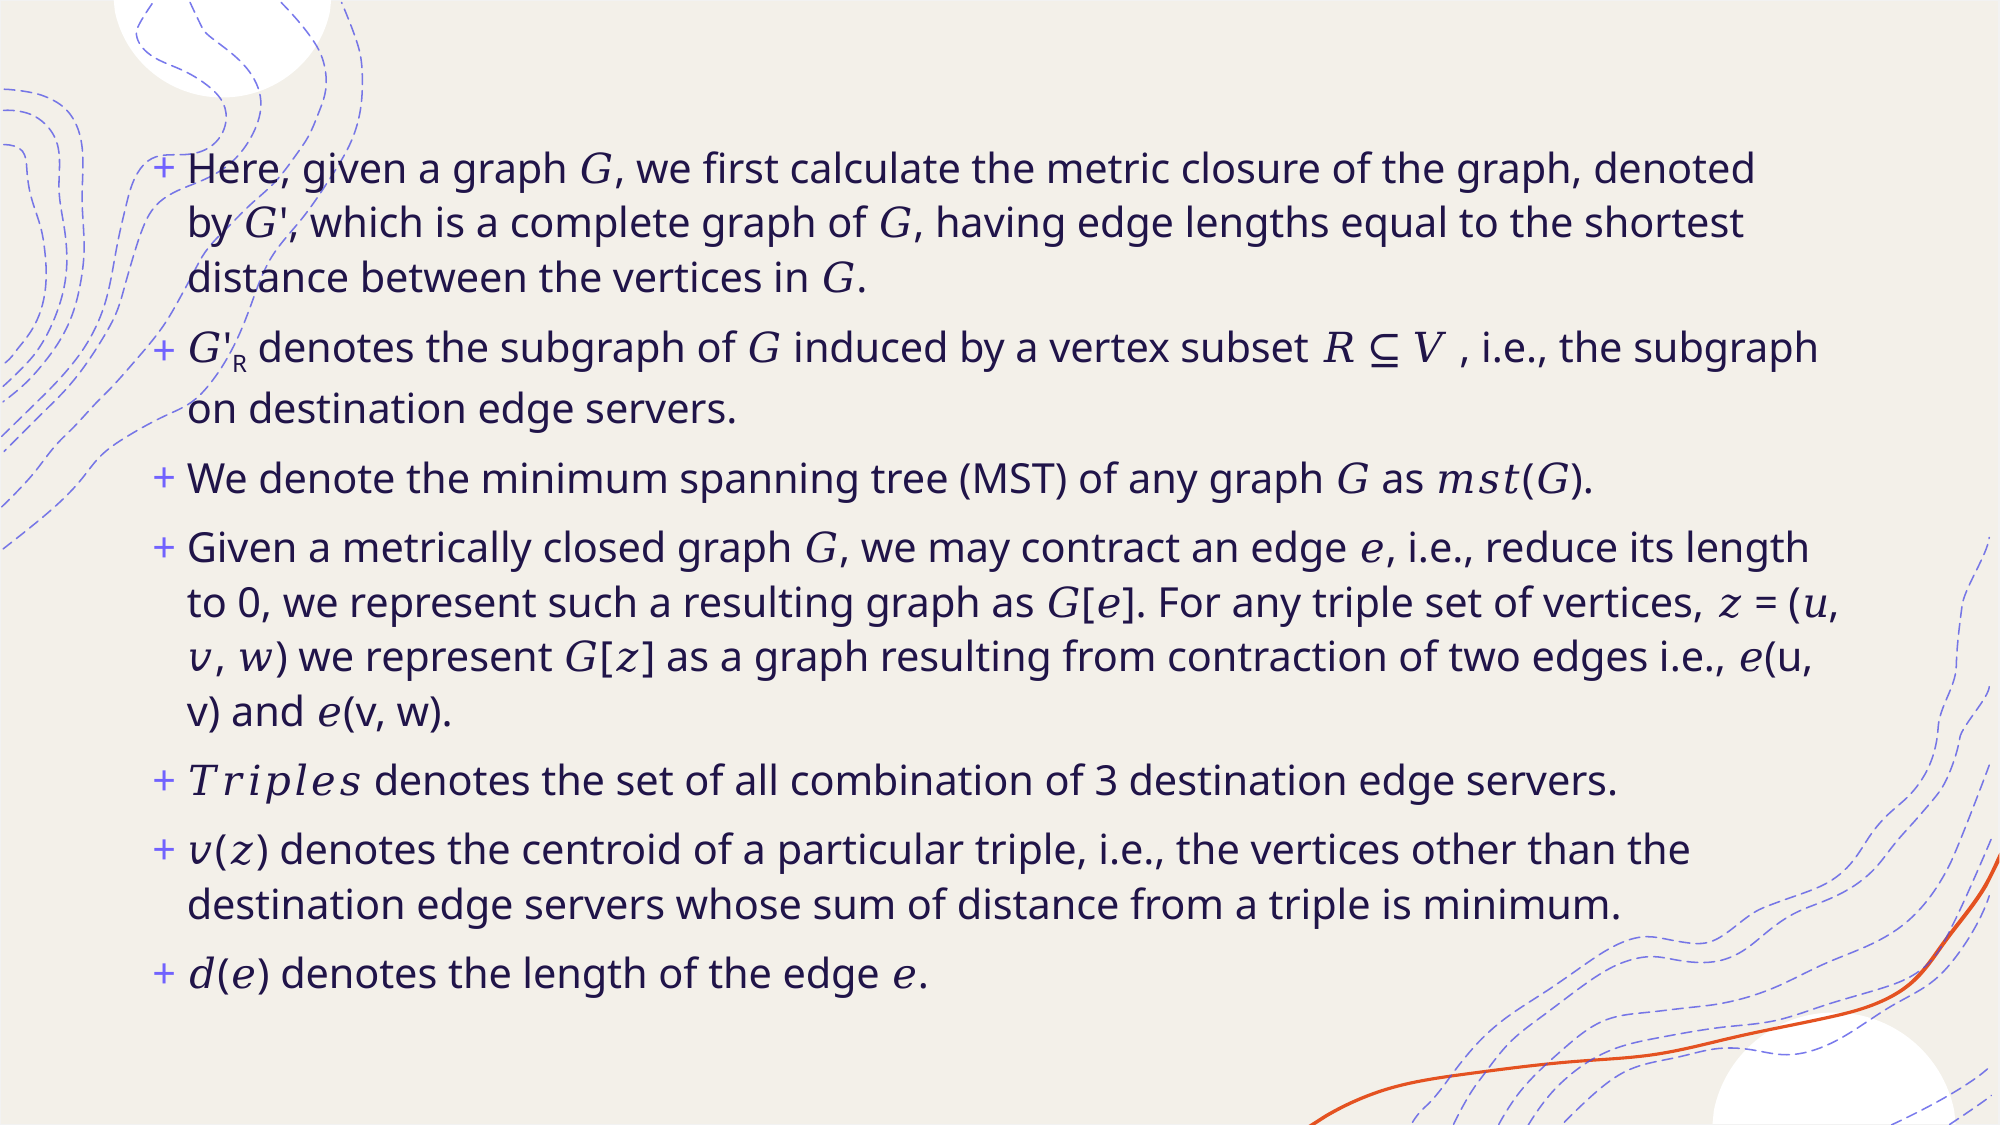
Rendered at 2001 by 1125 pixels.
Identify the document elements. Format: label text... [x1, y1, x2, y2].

list Here, given a graph 𝐺, we first calculate the metric closure of the graph, denoted by 𝐺', which is a complete graph of 𝐺, having edge lengths equal to the shortest distance between the vertices in 𝐺. 𝐺'R denotes the subgraph of 𝐺 induced by a vertex subset 𝑅 ⊆ 𝑉 , i.e., the subgraph on destination edge servers. We denote the minimum spanning tree (MST) of any graph 𝐺 as 𝑚𝑠𝑡(𝐺). Given a metrically closed graph 𝐺, we may contract an edge 𝑒, i.e., reduce its length to 0, we represent such a resulting graph as 𝐺[𝑒]. For any triple set of vertices, 𝑧 = (𝑢, 𝑣, 𝑤) we represent 𝐺[𝑧] as a graph resulting from contraction of two edges i.e., 𝑒(u, v) and 𝑒(v, w). 𝑇𝑟𝑖𝑝𝑙𝑒𝑠 denotes the set of all combination of 3 destination edge servers. 𝑣(𝑧) denotes the centroid of a particular triple, i.e., the vertices other than the destination edge servers whose sum of distance from a triple is minimum. 𝑑(𝑒) denotes the length of the edge 𝑒. [137, 129, 1863, 1014]
